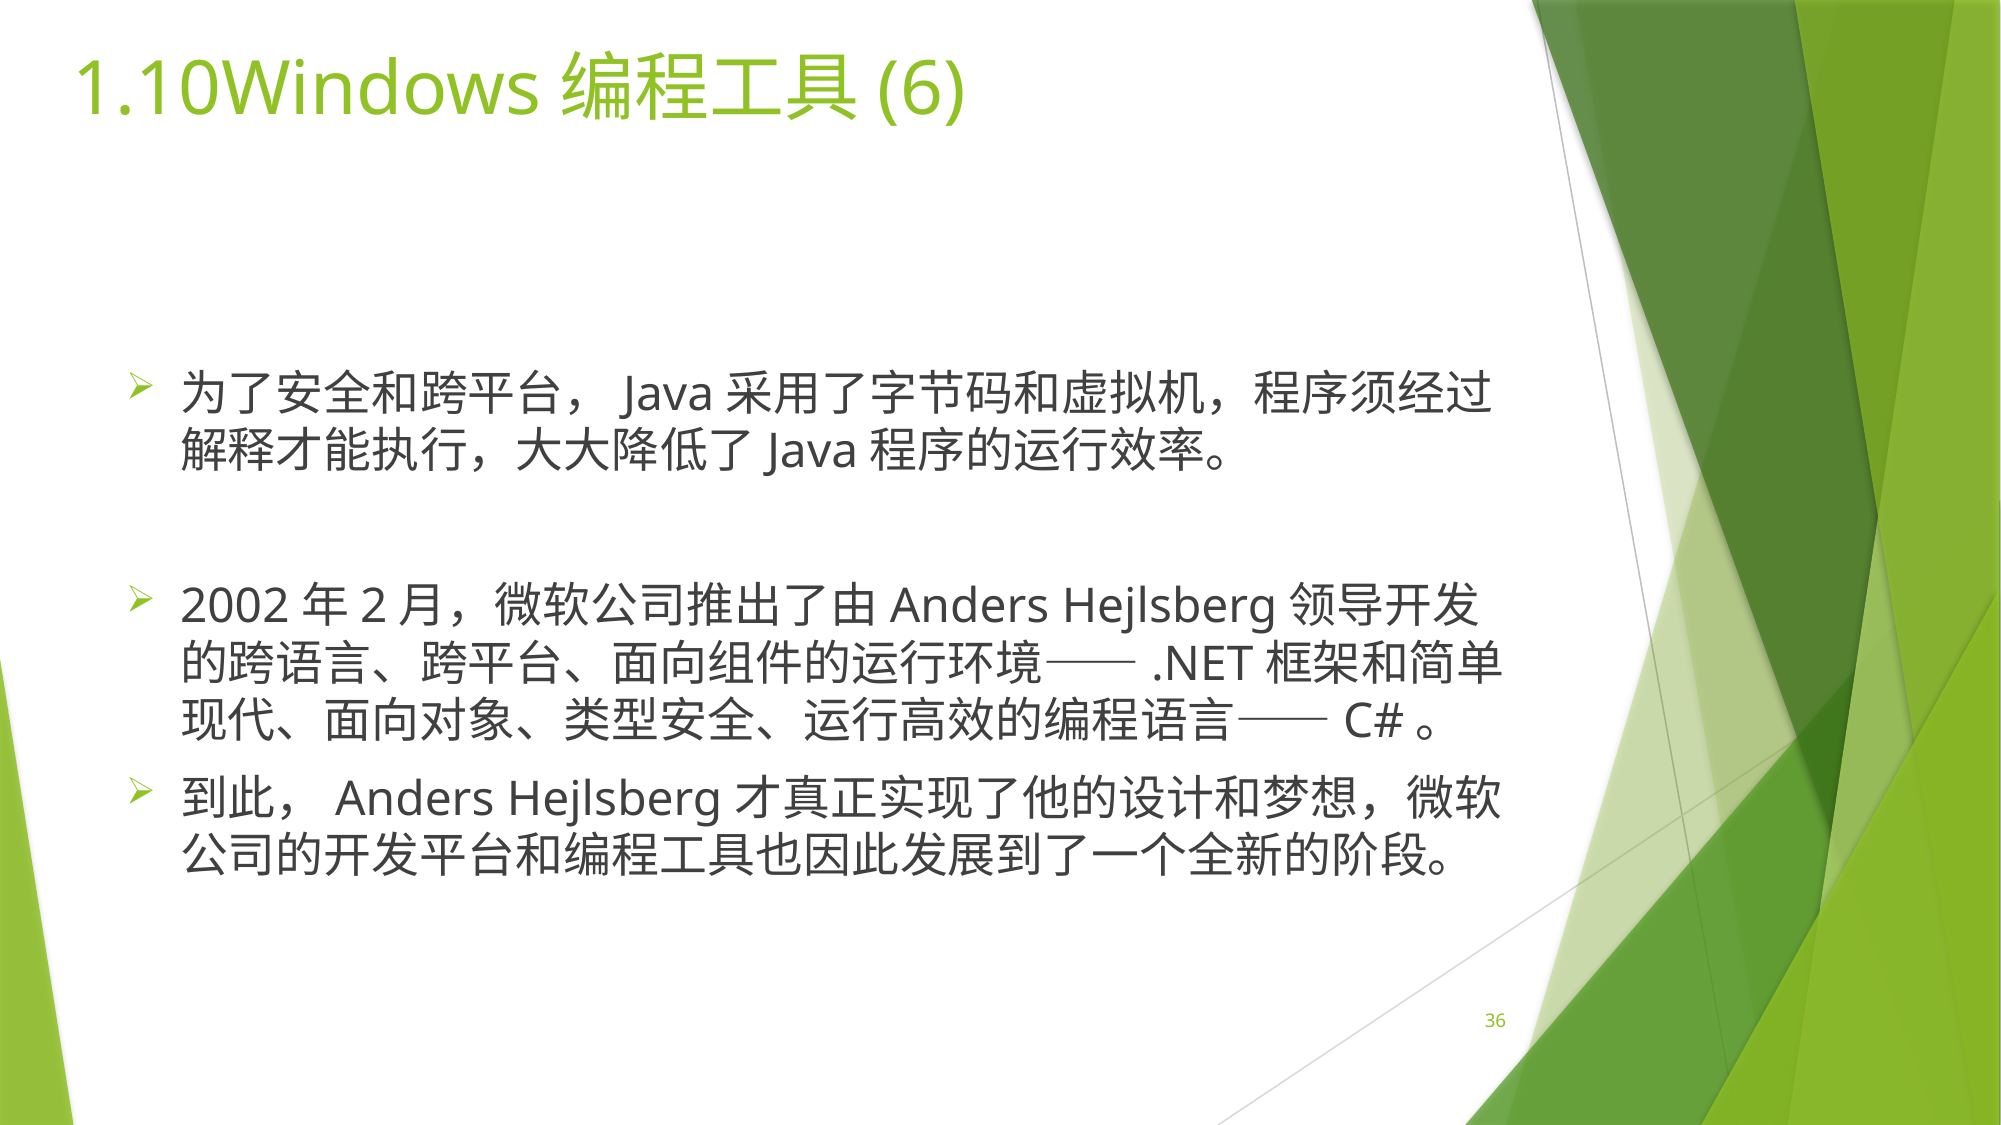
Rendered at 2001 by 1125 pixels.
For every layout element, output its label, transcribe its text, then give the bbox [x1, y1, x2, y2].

list 为了安全和跨平台，Java采用了字节码和虚拟机，程序须经过解释才能执行，大大降低了Java程序的运行效率。 2002年2月，微软公司推出了由Anders Hejlsberg领导开发的跨语言、跨平台、面向组件的运行环境——.NET框架和简单现代、面向对象、类型安全、运行高效的编程语言——C#。 到此，Anders Hejlsberg才真正实现了他的设计和梦想，微软公司的开发平台和编程工具也因此发展到了一个全新的阶段。 [111, 354, 1522, 992]
slide_number 36 [1409, 992, 1522, 1051]
title 1.10Windows编程工具(6) [57, 32, 1224, 146]
